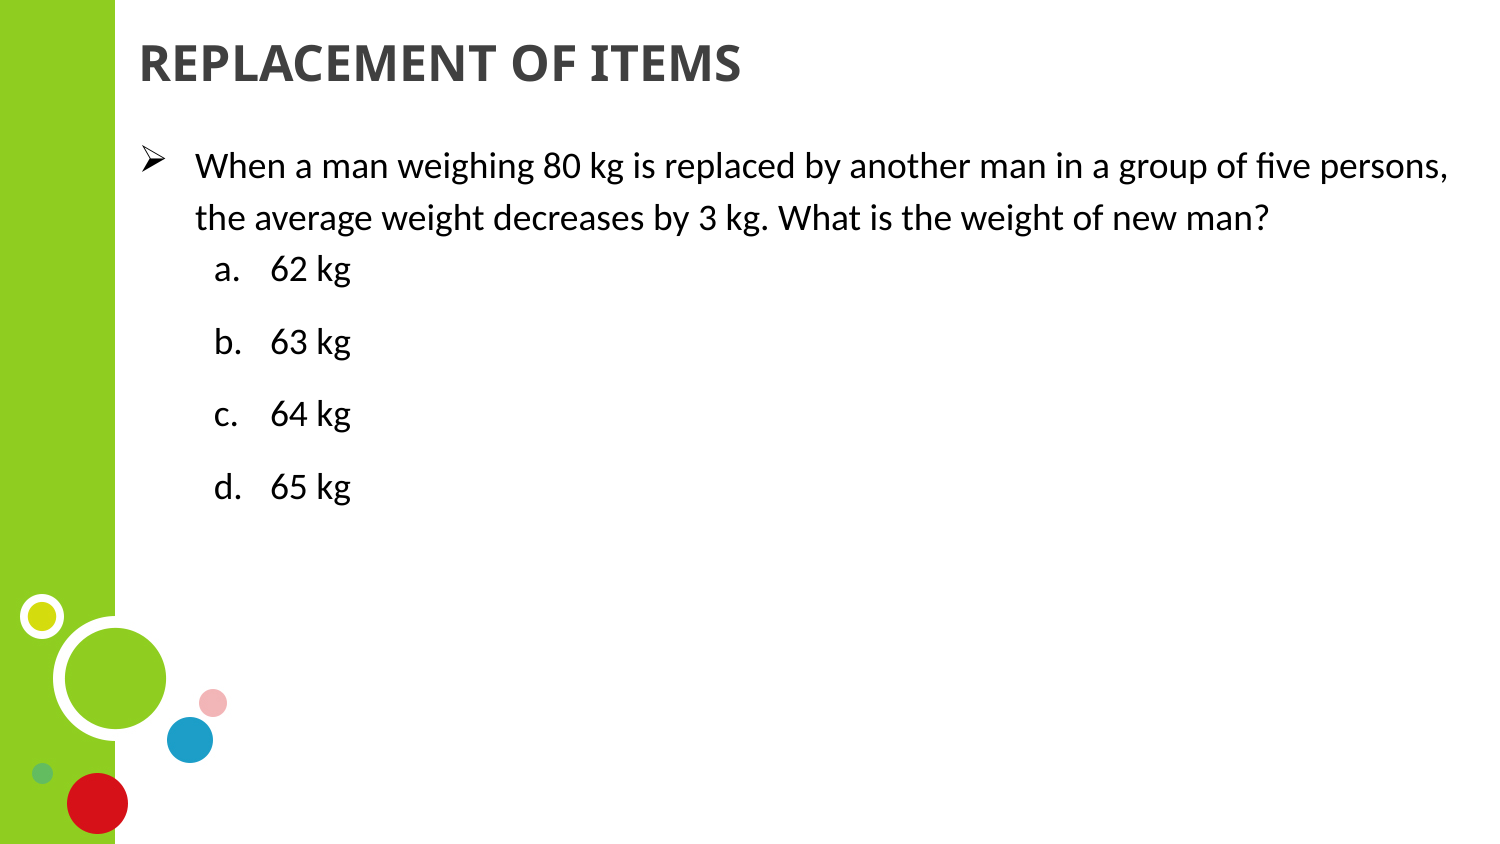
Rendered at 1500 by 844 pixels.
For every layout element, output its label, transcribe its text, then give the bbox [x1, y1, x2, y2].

title REPLACEMENT OF ITEMS [123, 28, 1489, 126]
text_box When a man weighing 80 kg is replaced by another man in a group of five persons, the average weight decreases by 3 kg. What is the weight of new man? 62 kg 63 kg 64 kg 65 kg [123, 126, 1489, 515]
picture [0, 0, 1500, 844]
